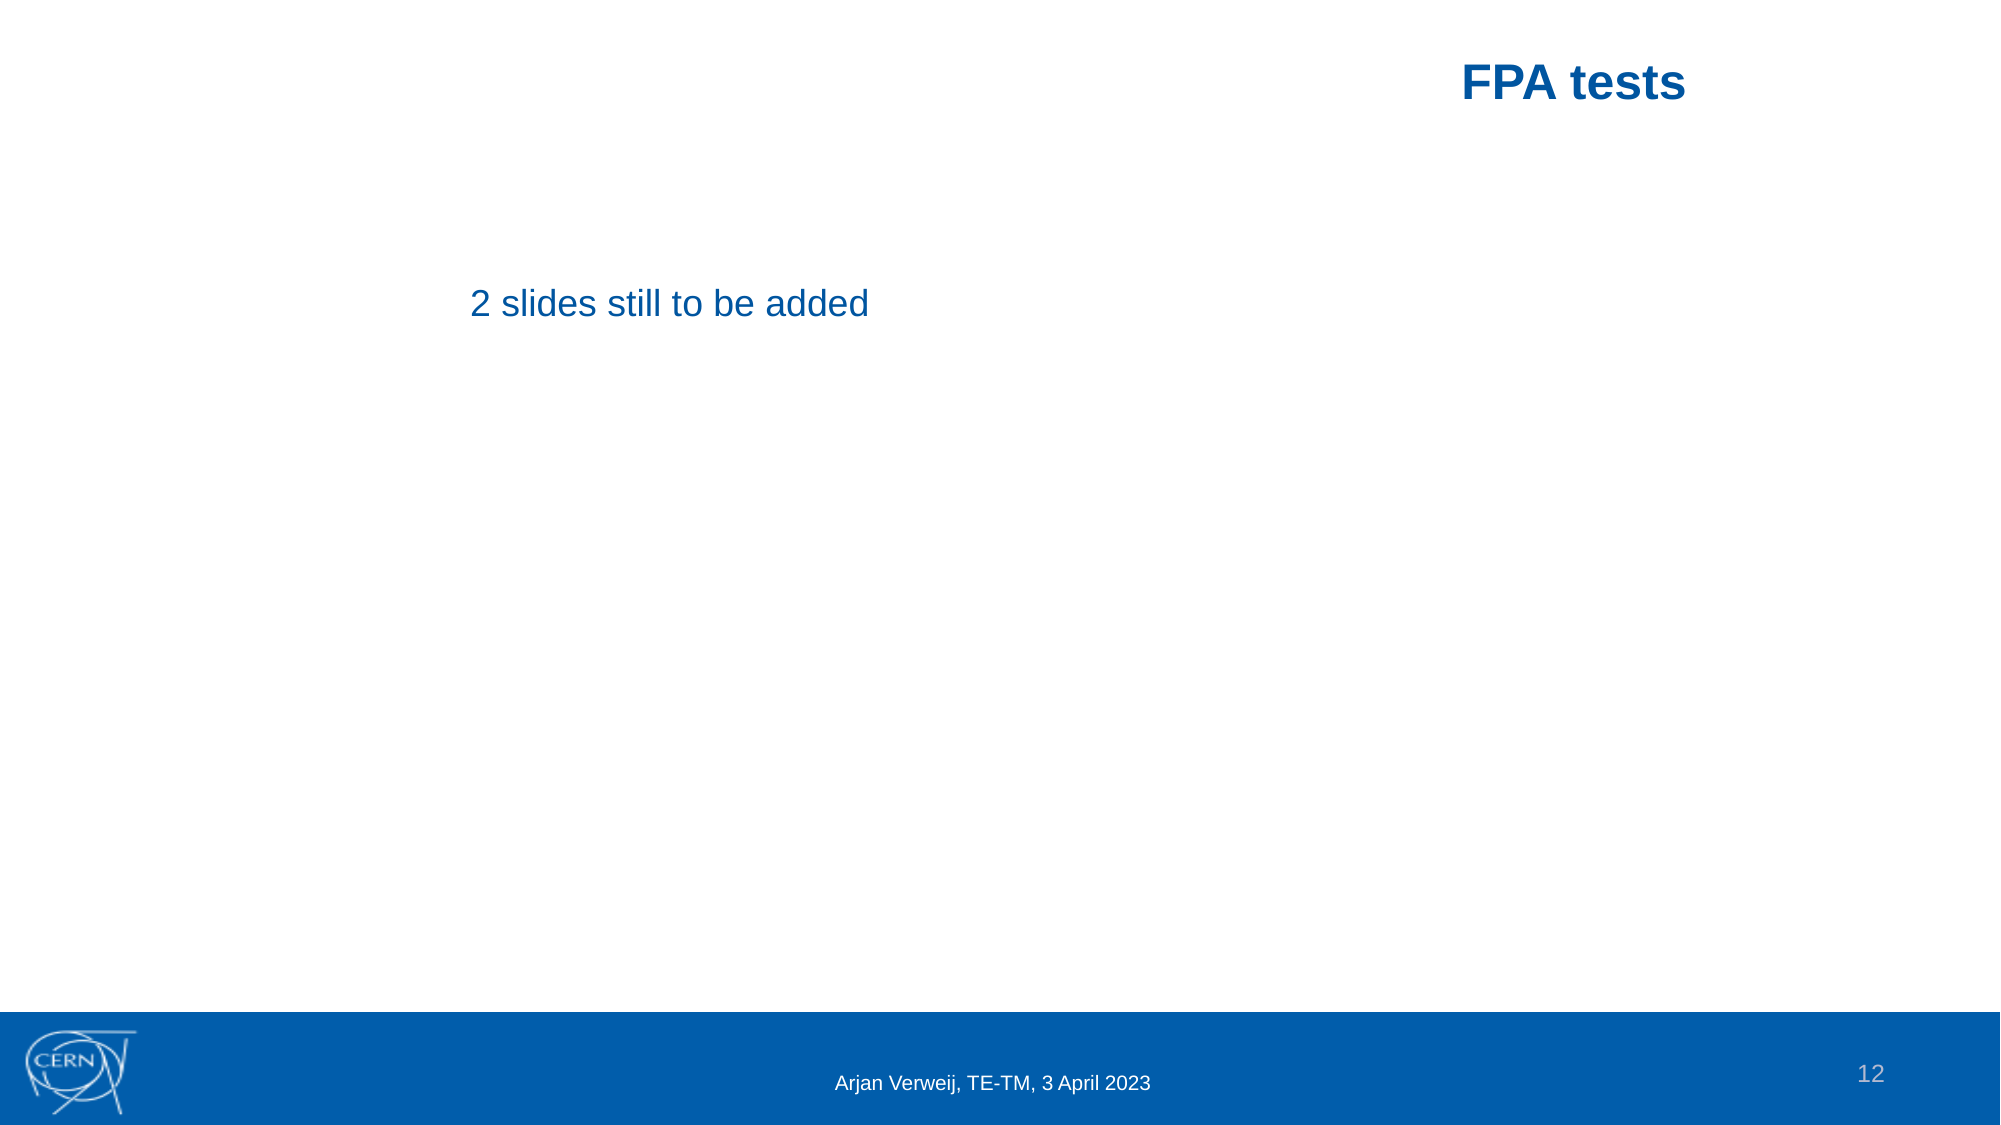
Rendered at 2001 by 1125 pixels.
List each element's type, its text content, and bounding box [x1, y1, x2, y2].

text_box 2 slides still to be added [455, 272, 885, 377]
slide_number 12 [1790, 1042, 1900, 1103]
text_box FPA tests [284, 42, 1702, 118]
text_box Arjan Verweij, TE-TM, 3 April 2023 [820, 1062, 1166, 1102]
